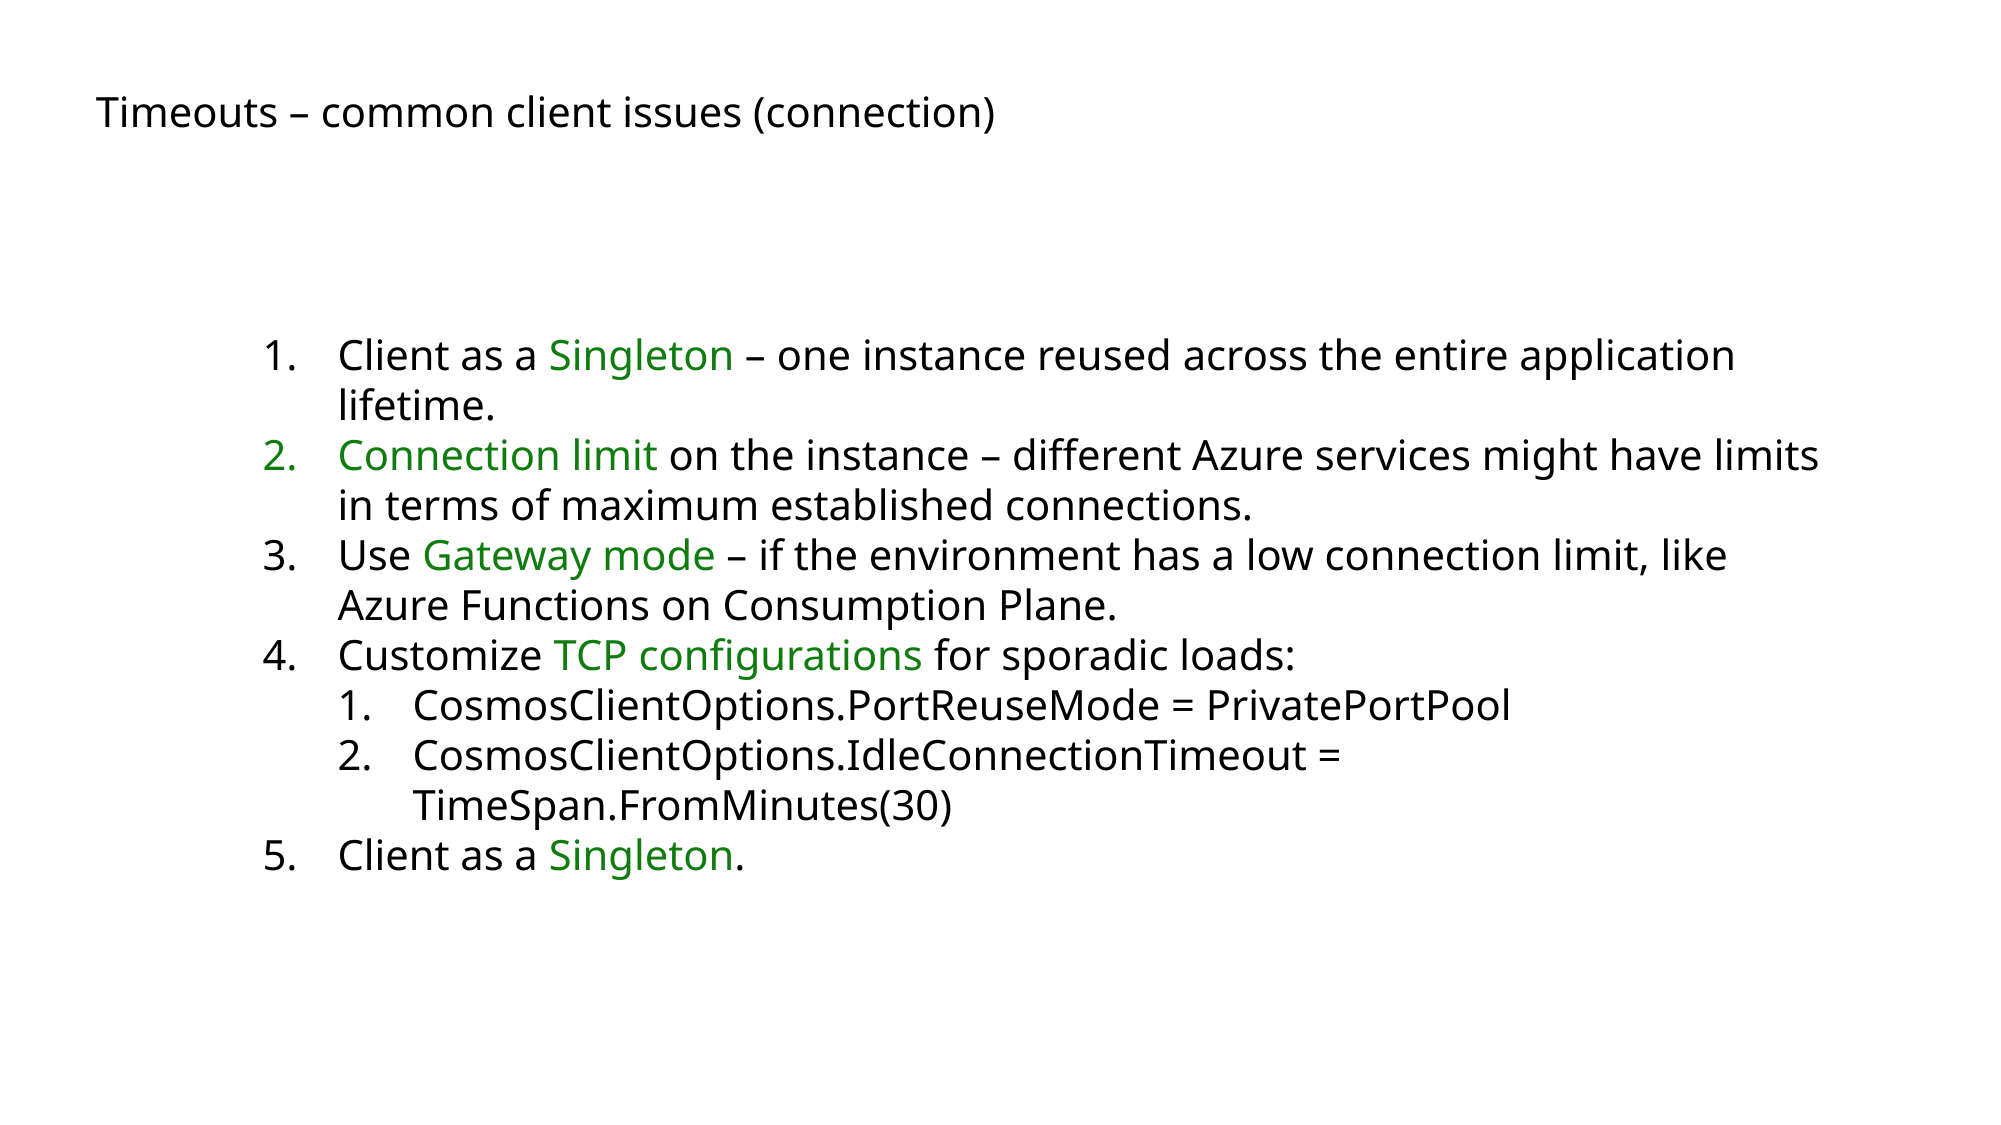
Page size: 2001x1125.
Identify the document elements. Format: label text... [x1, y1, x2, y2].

title Timeouts – common client issues (connection) [95, 75, 1115, 137]
text_box Client as a Singleton – one instance reused across the entire application lifetime. Connection limit on the instance – different Azure services might have limits in terms of maximum established connections. Use Gateway mode – if the environment has a low connection limit, like Azure Functions on Consumption Plane. Customize TCP configurations for sporadic loads: CosmosClientOptions.PortReuseMode = PrivatePortPool CosmosClientOptions.IdleConnectionTimeout = TimeSpan.FromMinutes(30) Client as a Singleton. [262, 328, 1841, 879]
